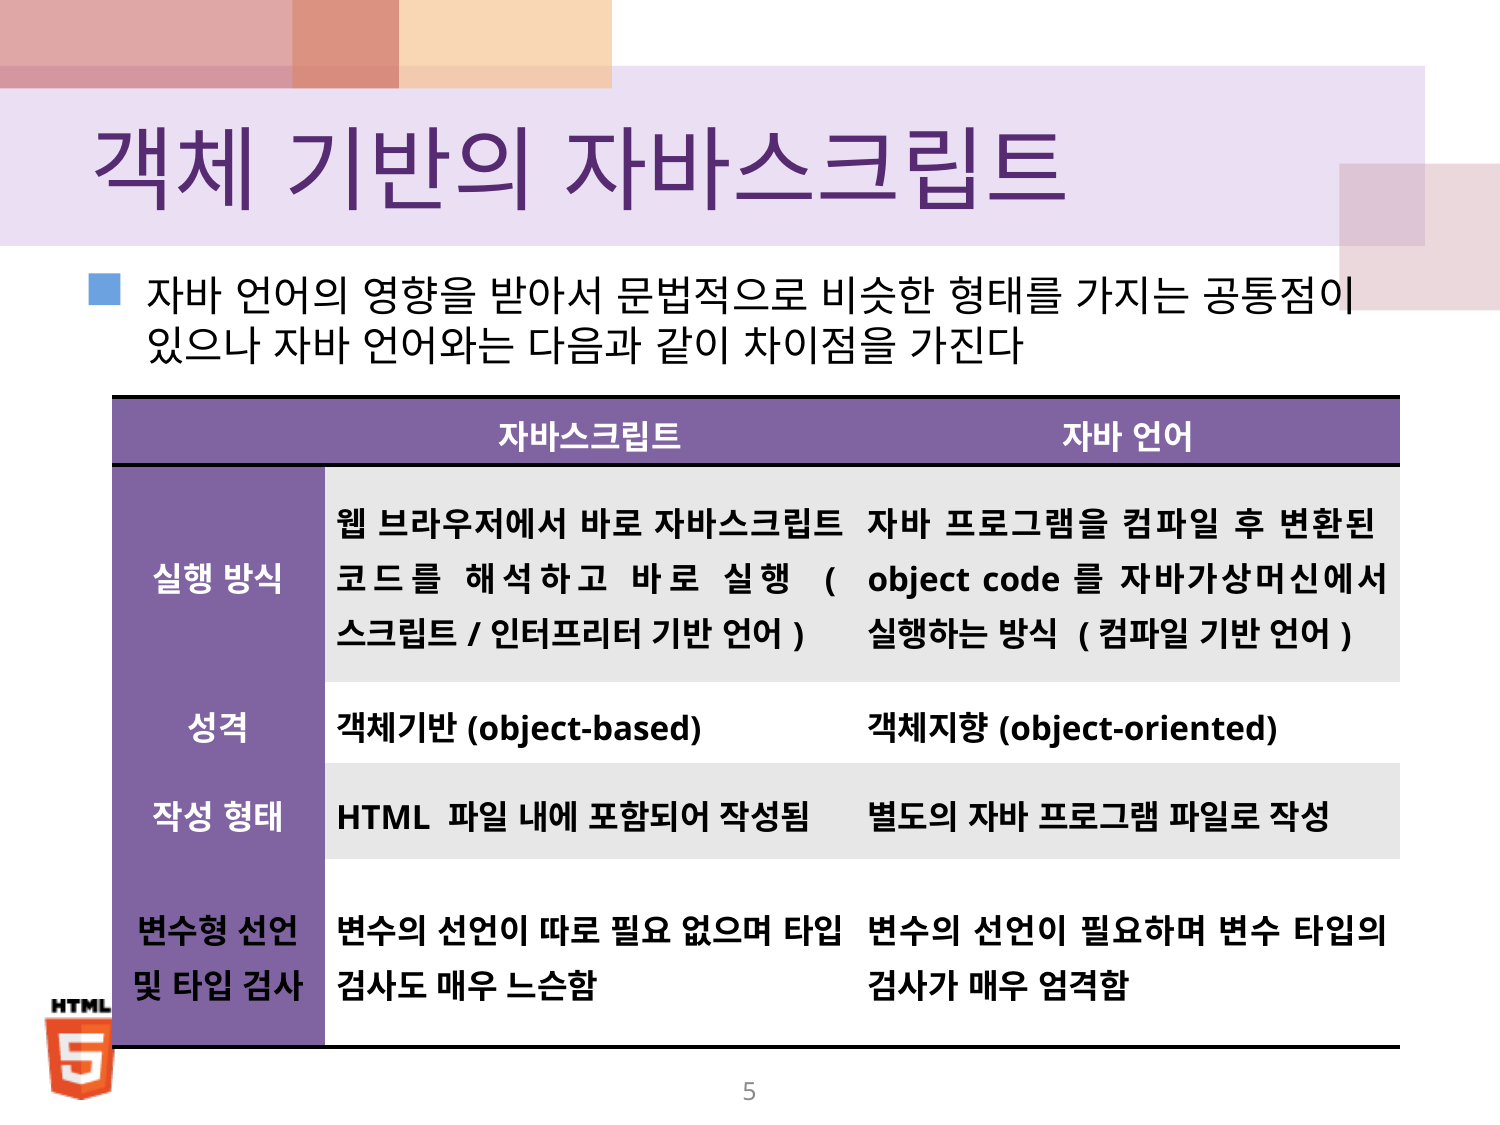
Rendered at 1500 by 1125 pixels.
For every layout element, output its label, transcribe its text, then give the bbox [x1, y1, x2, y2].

table_header 자바스크립트 [325, 399, 856, 463]
table_header [112, 399, 325, 463]
table_cell 변수형 선언 및 타입 검사 [112, 859, 325, 1045]
table_cell 웹 브라우저에서 바로 자바스크립트 코드를 해석하고 바로 실행 (스크립트/인터프리터 기반 언어) [325, 467, 856, 682]
slide_number 5 [574, 1072, 925, 1113]
table_cell HTML 파일 내에 포함되어 작성됨 [325, 763, 856, 859]
table_cell 자바 프로그램을 컴파일 후 변환된 object code를 자바가상머신에서 실행하는 방식 (컴파일 기반 언어) [856, 467, 1400, 682]
table_cell 작성 형태 [112, 763, 325, 859]
table_cell 변수의 선언이 필요하며 변수 타입의 검사가 매우 엄격함 [856, 859, 1400, 1045]
table_cell 변수의 선언이 따로 필요 없으며 타입 검사도 매우 느슨함 [325, 859, 856, 1045]
picture [31, 999, 132, 1100]
table_cell 성격 [112, 682, 325, 763]
table_header 자바 언어 [856, 399, 1400, 463]
list 자바 언어의 영향을 받아서 문법적으로 비슷한 형태를 가지는 공통점이 있으나 자바 언어와는 다음과 같이 차이점을 가진다 [75, 262, 1425, 1005]
table_cell 객체기반(object-based) [325, 682, 856, 763]
table_cell 객체지향(object-oriented) [856, 682, 1400, 763]
table_cell 별도의 자바 프로그램 파일로 작성 [856, 763, 1400, 859]
table_cell 실행 방식 [112, 467, 325, 682]
title 객체 기반의 자바스크립트 [75, 88, 1425, 246]
